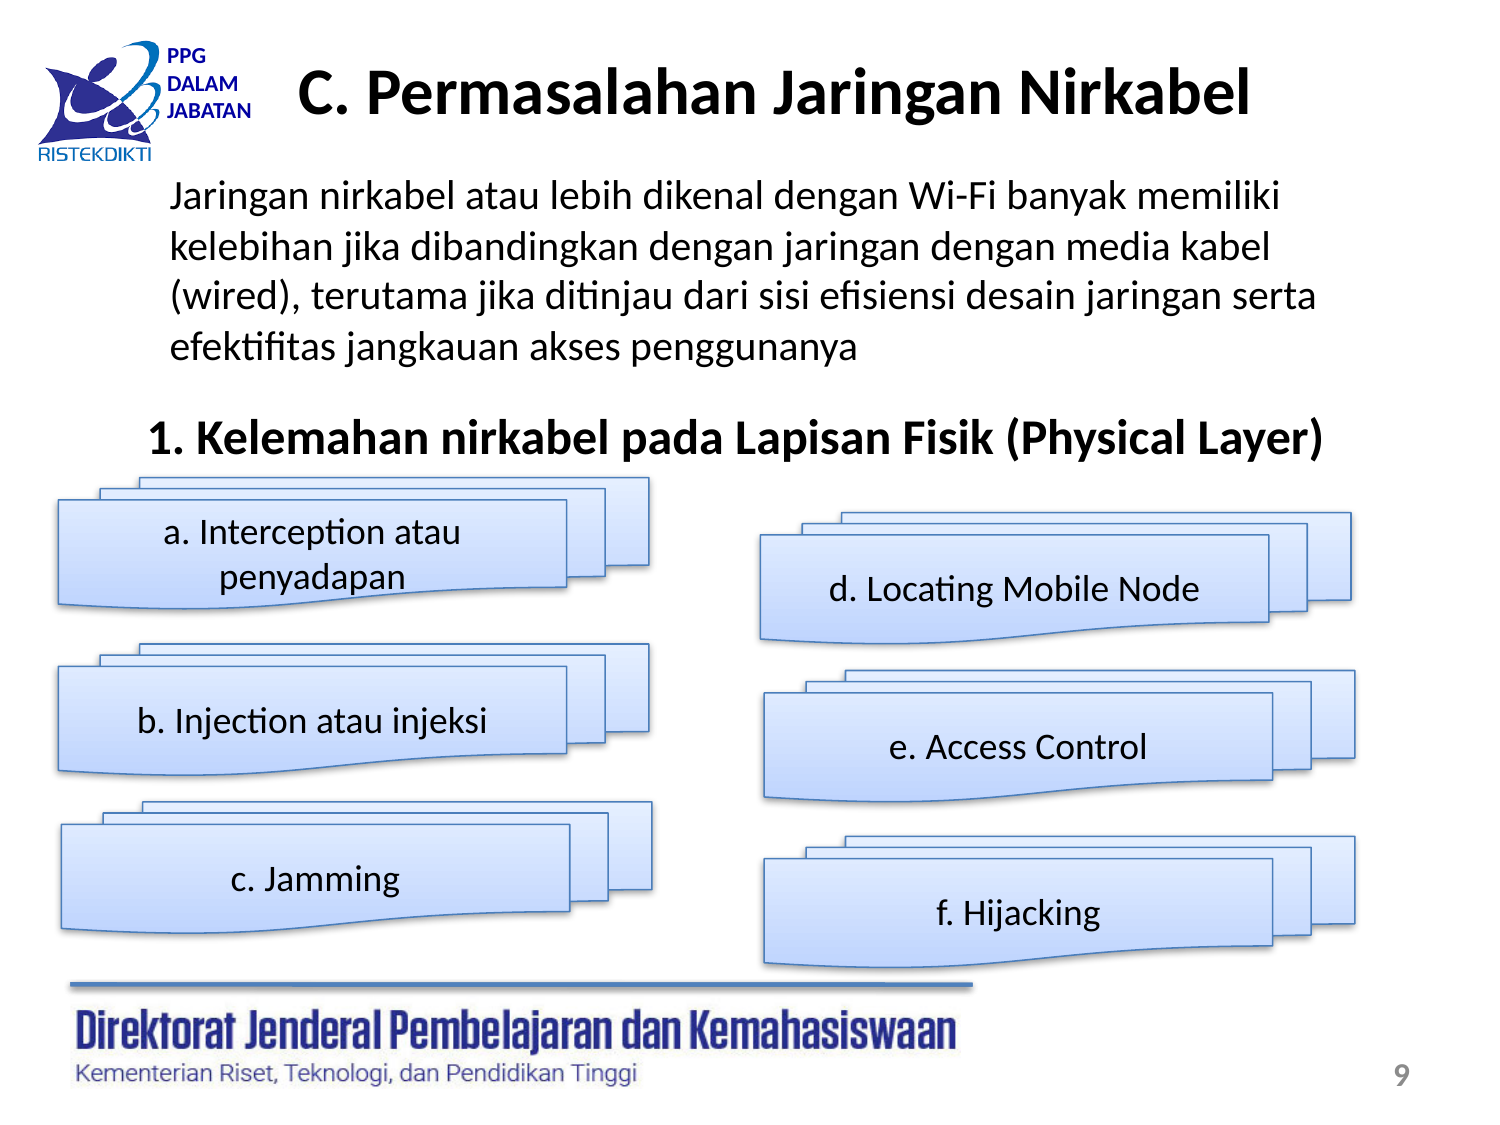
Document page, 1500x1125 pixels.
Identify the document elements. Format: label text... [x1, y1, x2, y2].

picture [70, 996, 961, 1089]
text_box 1. Kelemahan nirkabel pada Lapisan Fisik (Physical Layer) [131, 396, 1373, 472]
text_box b. Injection atau injeksi [57, 643, 650, 776]
text_box f. Hijacking [763, 835, 1356, 969]
text_box d. Locating Mobile Node [759, 511, 1352, 645]
text_box Jaringan nirkabel atau lebih dikenal dengan Wi-Fi banyak memiliki kelebihan jika dibandingkan dengan jaringan dengan media kabel (wired), terutama jika ditinjau dari sisi efisiensi desain jaringan serta efektifitas jangkauan akses penggunanya [154, 160, 1403, 376]
text_box e. Access Control [763, 669, 1356, 803]
text_box a. Interception atau penyadapan [57, 476, 650, 610]
text_box c. Jamming [60, 801, 653, 934]
slide_number 9 [1074, 1042, 1425, 1103]
picture [35, 35, 164, 164]
text_box C. Permasalahan Jaringan Nirkabel [283, 40, 1269, 136]
